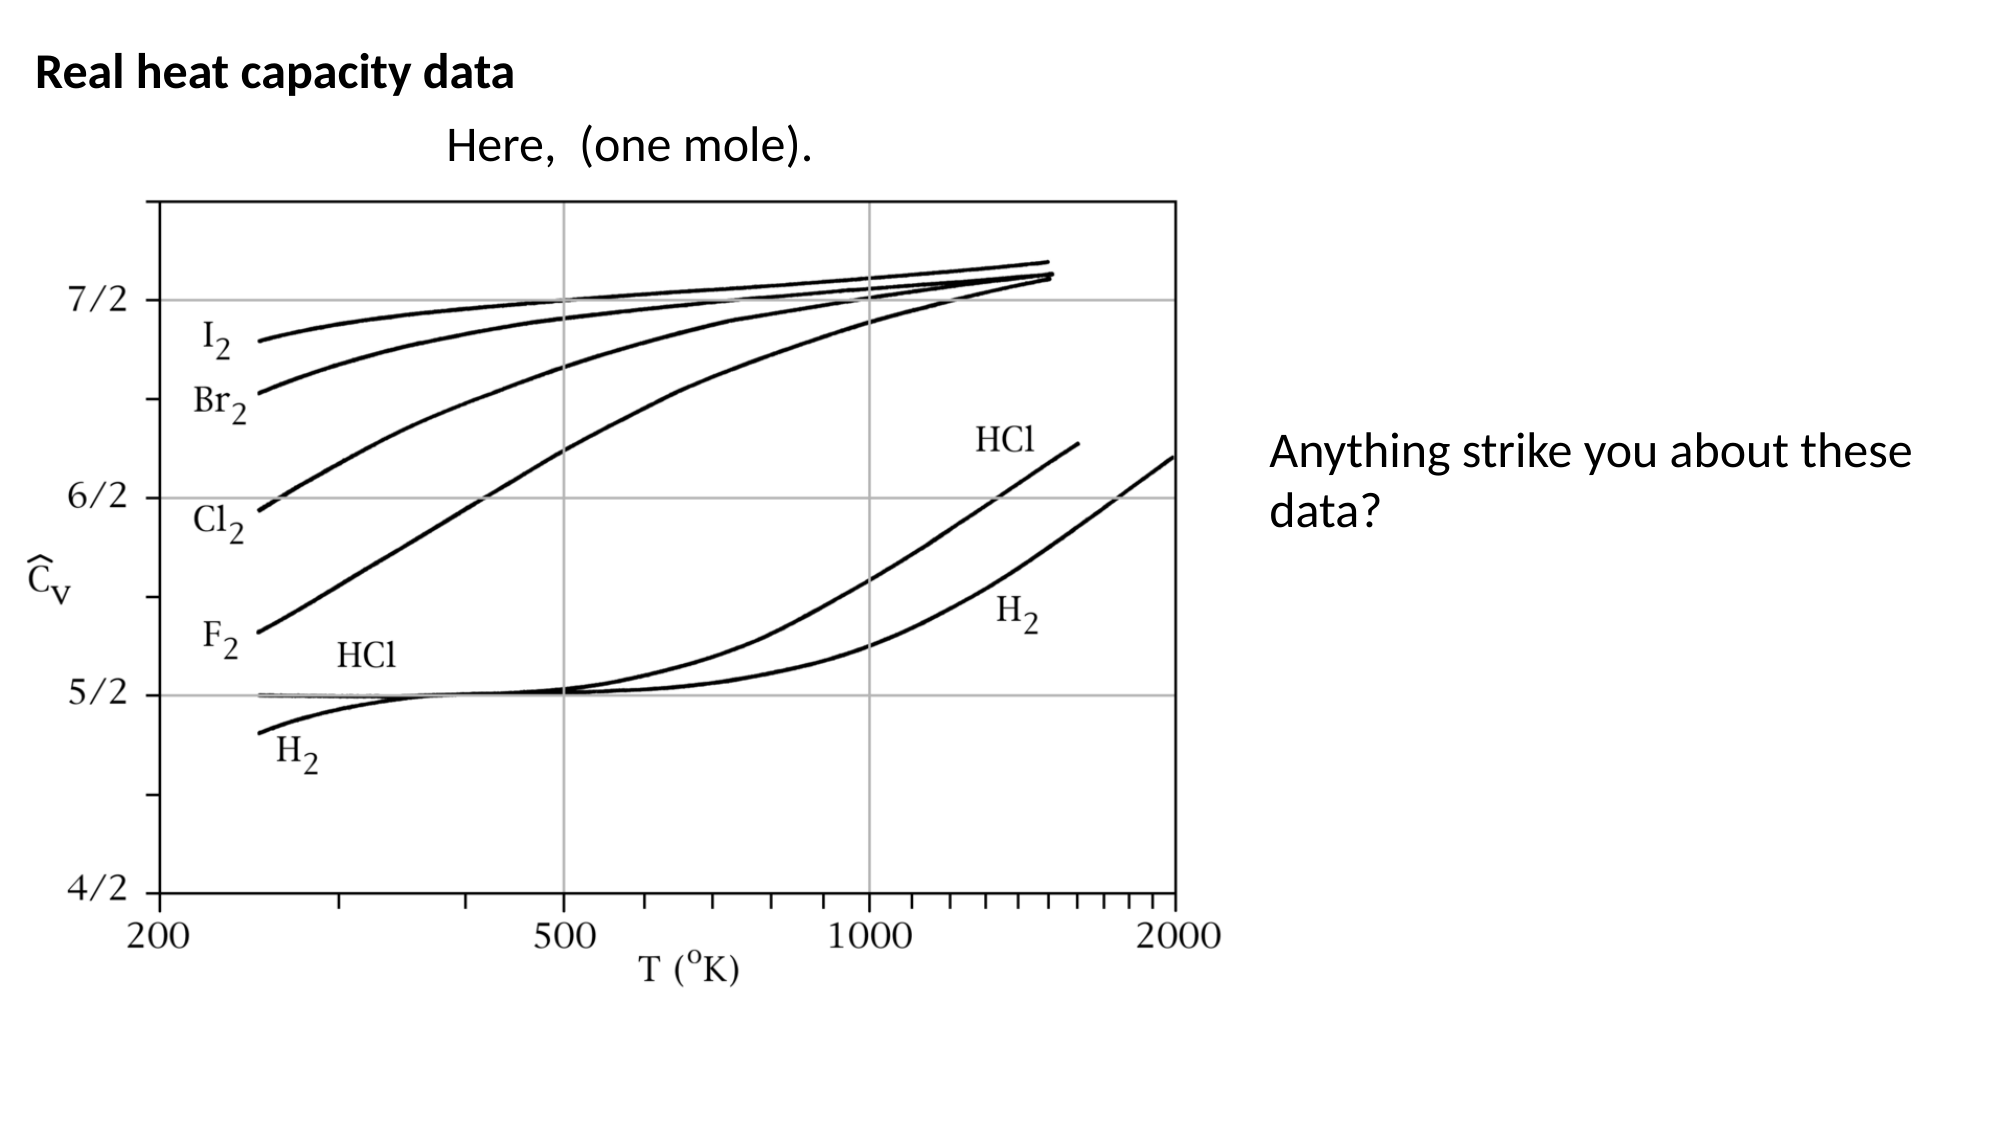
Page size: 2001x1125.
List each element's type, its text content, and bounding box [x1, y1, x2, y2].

text_box Anything strike you about these data? [1255, 410, 1942, 545]
text_box Real heat capacity data [20, 31, 1912, 106]
picture [0, 103, 1255, 1045]
